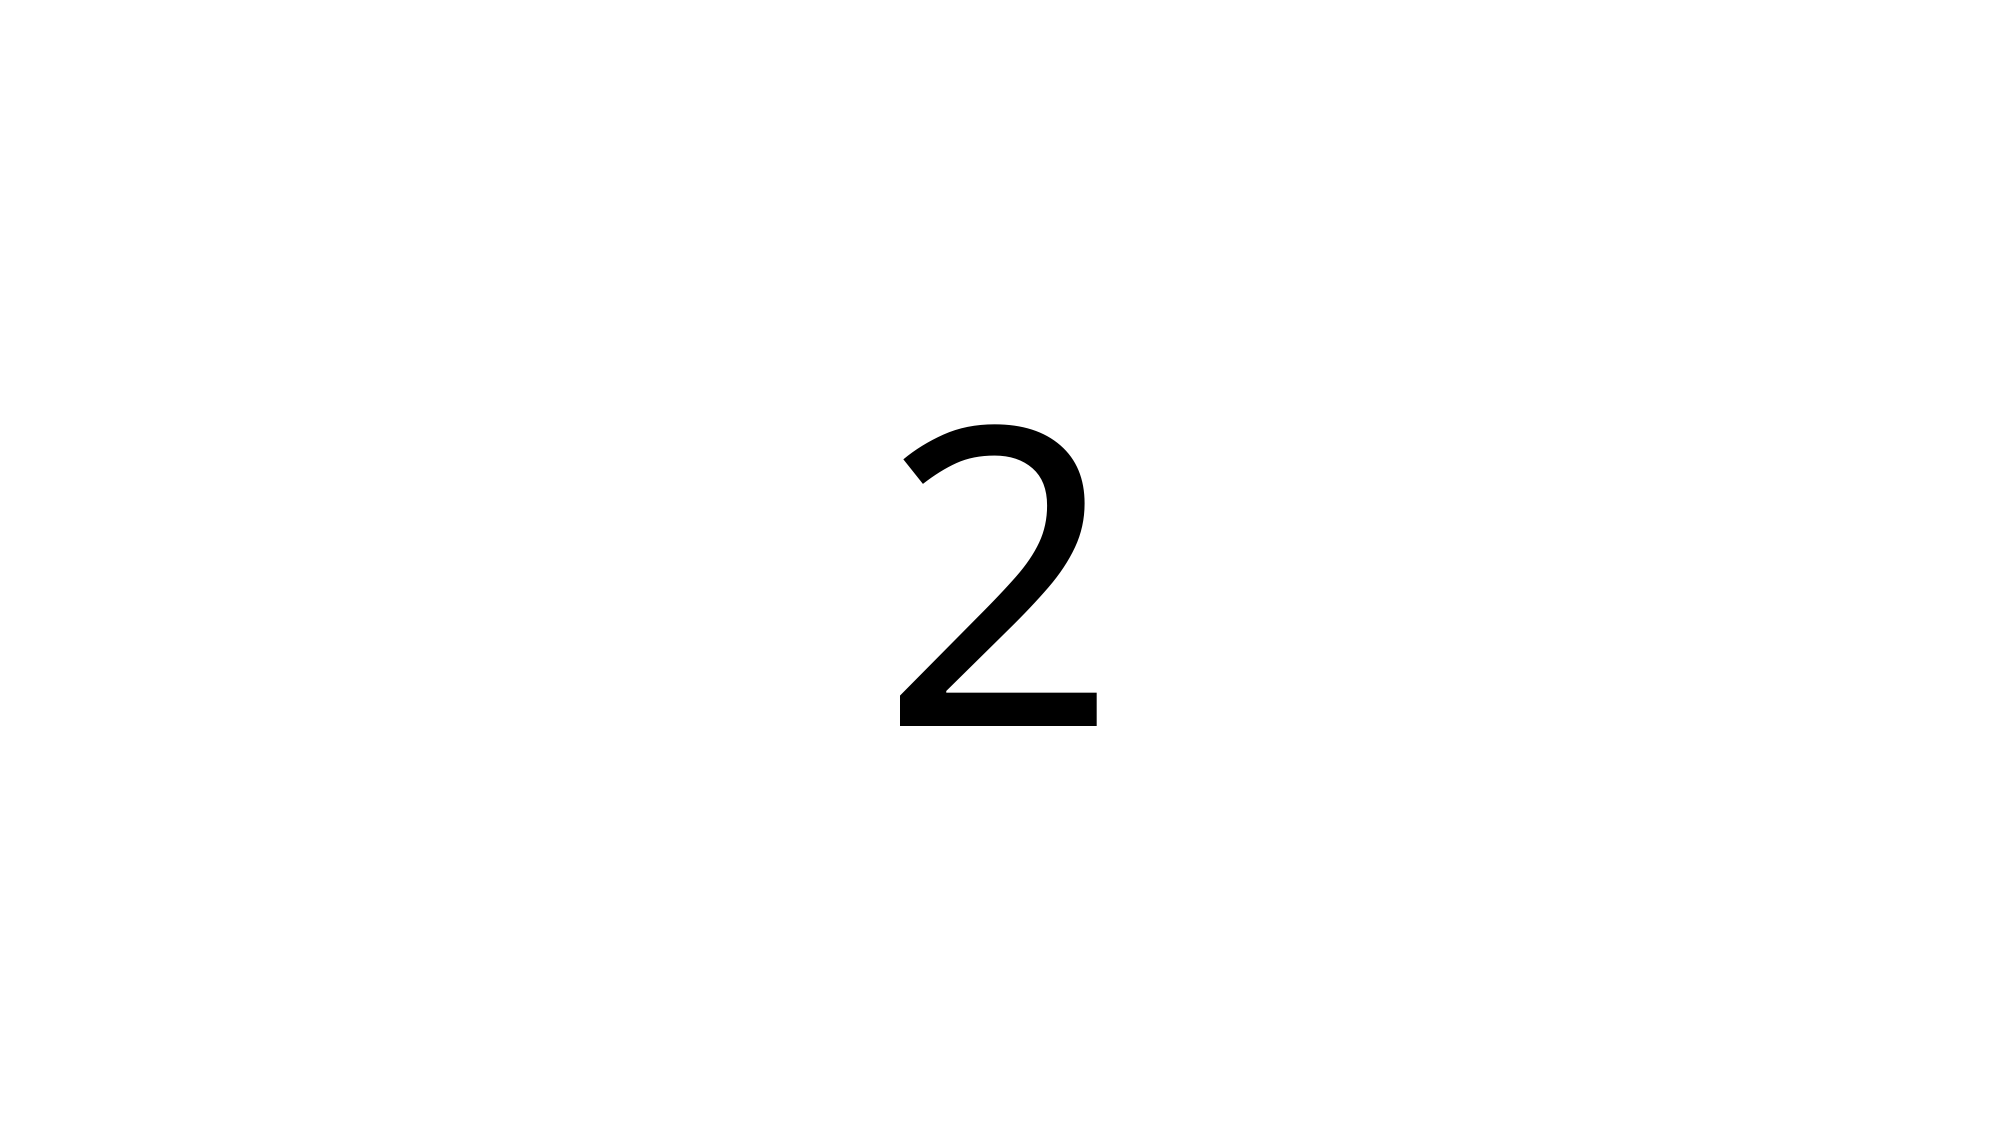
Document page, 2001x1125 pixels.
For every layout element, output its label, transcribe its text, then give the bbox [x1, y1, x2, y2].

text_box 2 [865, 302, 1134, 818]
